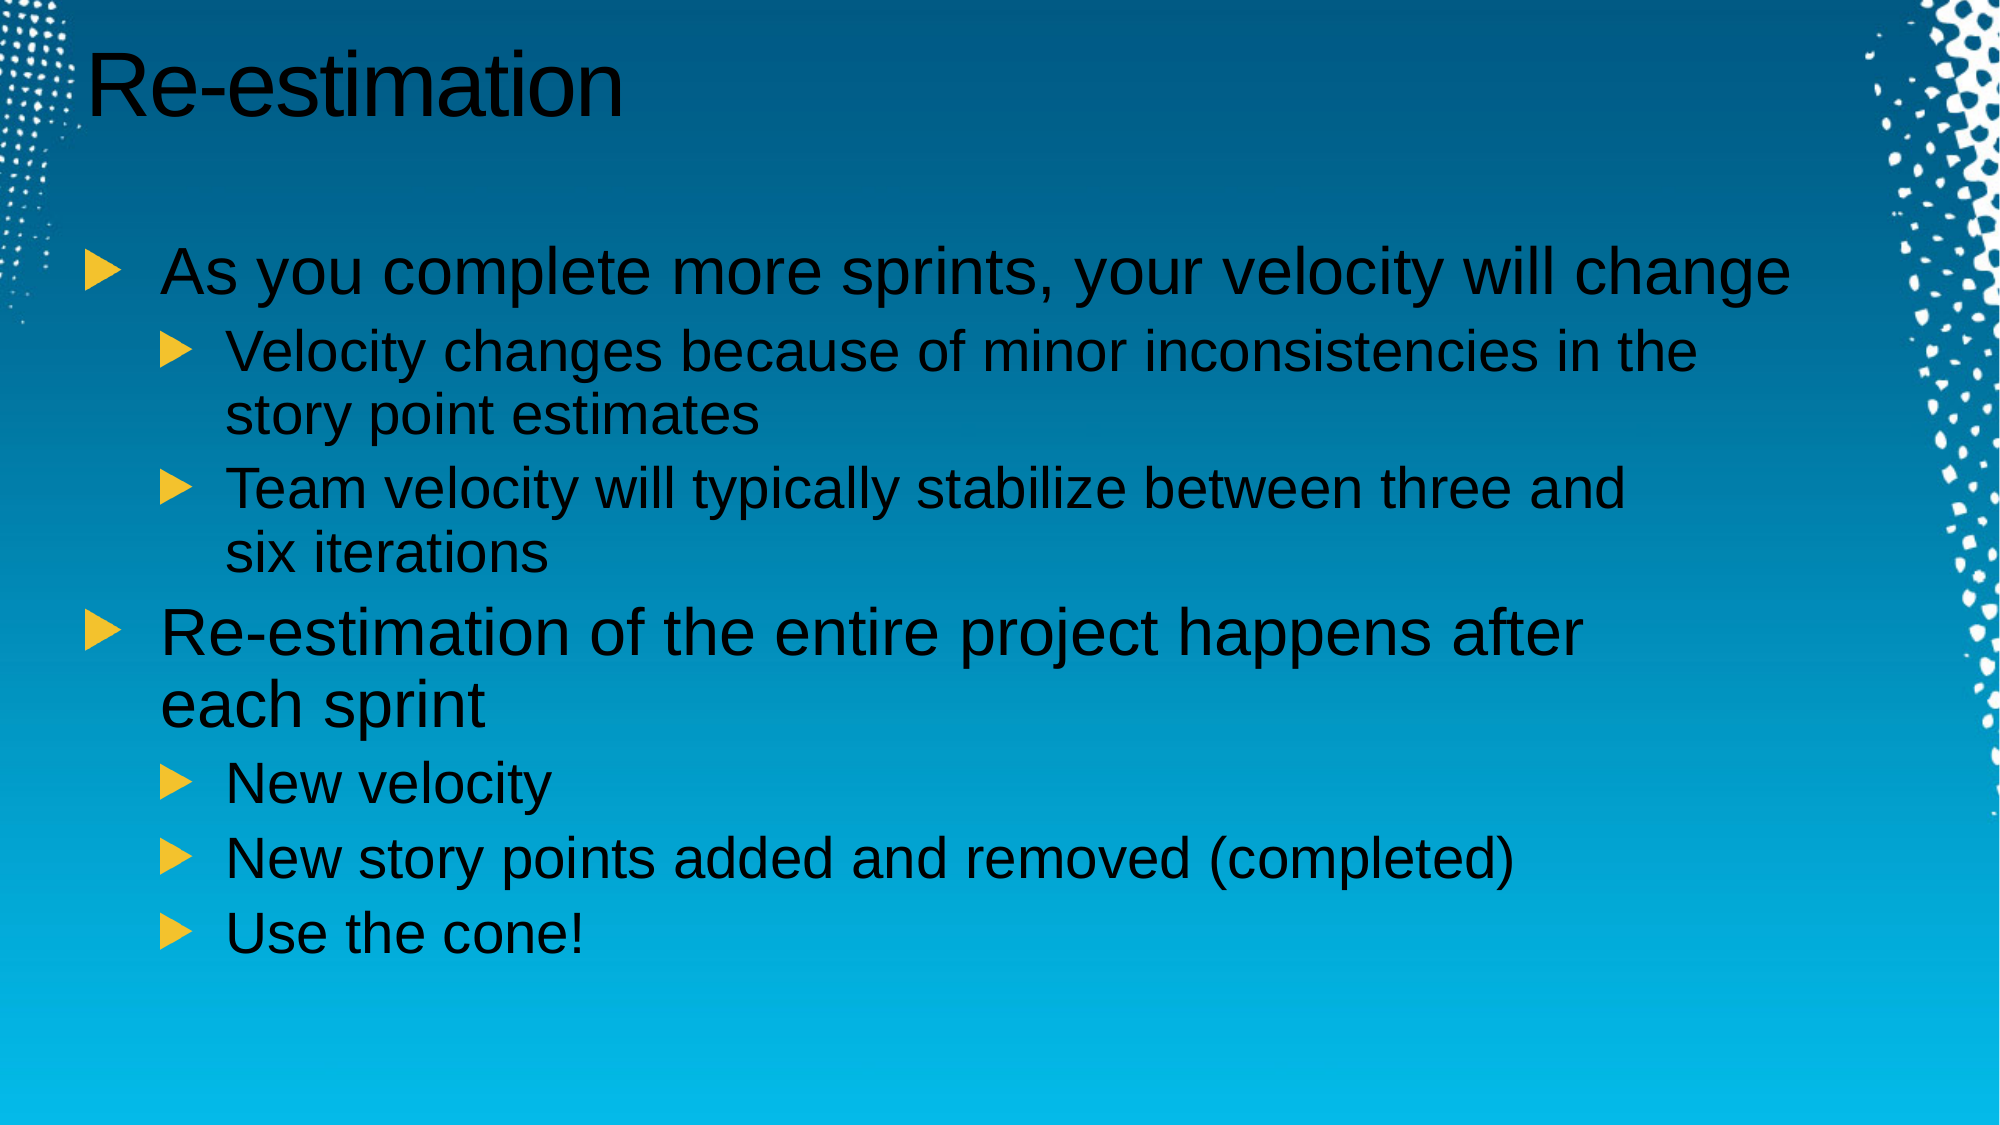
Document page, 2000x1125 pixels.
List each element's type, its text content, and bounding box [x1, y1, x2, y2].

picture [1455, 620, 1487, 654]
picture [16, 22, 23, 34]
picture [238, 692, 264, 726]
picture [58, 32, 66, 41]
picture [323, 773, 340, 802]
picture [1920, 257, 1932, 264]
picture [1991, 747, 2000, 765]
picture [1568, 621, 1572, 654]
picture [273, 680, 278, 726]
picture [231, 764, 261, 802]
picture [377, 621, 381, 654]
picture [855, 848, 882, 877]
picture [16, 143, 21, 151]
picture [1946, 525, 1956, 533]
picture [1982, 714, 1993, 729]
picture [231, 839, 261, 877]
picture [0, 40, 9, 45]
picture [584, 848, 588, 877]
picture [441, 848, 445, 877]
picture [1935, 177, 1945, 189]
picture [1925, 87, 1941, 99]
picture [525, 773, 550, 814]
picture [30, 14, 40, 23]
picture [18, 13, 26, 19]
picture [509, 767, 521, 802]
picture [1368, 621, 1372, 654]
picture [6, 97, 12, 105]
picture [10, 69, 17, 78]
picture [520, 923, 531, 952]
picture [271, 773, 296, 802]
picture [1994, 382, 2000, 391]
picture [1508, 613, 1523, 654]
picture [1183, 608, 1188, 654]
picture [1980, 460, 1987, 469]
picture [1192, 620, 1209, 654]
picture [509, 923, 513, 952]
picture [1958, 445, 1968, 460]
picture [1922, 200, 1934, 207]
picture [437, 773, 462, 802]
picture [323, 848, 340, 877]
picture [1294, 848, 1298, 877]
picture [1992, 438, 2000, 448]
picture [1952, 502, 1967, 516]
picture [850, 613, 865, 654]
picture [920, 848, 934, 877]
picture [282, 692, 299, 726]
picture [1926, 344, 1939, 358]
picture [1468, 848, 1482, 877]
picture [1946, 155, 1961, 167]
picture [1990, 492, 2000, 505]
picture [1343, 848, 1348, 889]
picture [43, 42, 49, 53]
picture [231, 914, 261, 952]
picture [1142, 613, 1157, 654]
picture [1995, 582, 2000, 595]
picture [1968, 481, 1978, 492]
picture [1914, 274, 1920, 291]
picture [308, 621, 334, 654]
picture [970, 848, 974, 877]
picture [1163, 848, 1177, 877]
picture [760, 837, 764, 877]
title Re-estimation [85, 37, 1914, 138]
picture [1928, 399, 1939, 415]
picture [540, 923, 564, 952]
picture [1921, 0, 1934, 8]
picture [41, 59, 48, 67]
picture [29, 27, 38, 38]
picture [1955, 557, 1965, 573]
picture [1935, 0, 2000, 306]
picture [1919, 367, 1930, 378]
picture [1993, 321, 2000, 339]
picture [54, 76, 60, 83]
picture [549, 620, 566, 654]
picture [271, 923, 293, 952]
picture [631, 848, 653, 877]
picture [466, 613, 481, 654]
picture [988, 848, 1012, 877]
picture [1963, 589, 1976, 607]
picture [362, 693, 367, 740]
picture [1979, 657, 1995, 676]
picture [9, 84, 15, 91]
picture [506, 848, 511, 889]
picture [161, 332, 190, 366]
picture [161, 470, 190, 503]
picture [26, 57, 34, 68]
picture [1945, 213, 1955, 220]
picture [33, 116, 40, 124]
picture [1022, 848, 1026, 877]
picture [1266, 620, 1284, 654]
picture [1257, 621, 1262, 668]
picture [164, 692, 193, 726]
picture [524, 566, 545, 571]
picture [965, 621, 970, 668]
picture [1930, 291, 1941, 297]
picture [436, 693, 440, 726]
picture [1329, 620, 1358, 654]
picture [28, 42, 36, 53]
picture [11, 55, 21, 64]
picture [1932, 235, 1943, 241]
picture [1981, 604, 2000, 620]
picture [0, 24, 9, 33]
picture [300, 923, 324, 952]
picture [1387, 848, 1411, 877]
picture [1487, 837, 1491, 877]
picture [1935, 379, 1948, 391]
picture [161, 839, 190, 873]
picture [1100, 848, 1125, 877]
picture [86, 250, 119, 289]
picture [1950, 359, 1960, 366]
picture [723, 620, 752, 654]
picture [349, 566, 369, 571]
picture [1889, 152, 1901, 166]
picture [899, 848, 910, 877]
picture [377, 923, 388, 952]
picture [628, 608, 643, 654]
picture [432, 566, 440, 571]
picture [1935, 431, 1946, 449]
picture [347, 917, 359, 952]
picture [778, 620, 807, 654]
picture [18, 0, 29, 6]
picture [826, 620, 843, 654]
picture [907, 620, 936, 654]
picture [1942, 269, 1953, 276]
picture [1988, 691, 2000, 709]
picture [212, 620, 241, 654]
picture [1983, 404, 1992, 414]
picture [1963, 535, 1977, 550]
picture [86, 610, 119, 649]
picture [688, 608, 693, 654]
picture [45, 16, 55, 24]
picture [595, 848, 606, 877]
picture [406, 620, 421, 654]
picture [1304, 848, 1316, 877]
picture [1131, 848, 1155, 877]
picture [362, 848, 384, 877]
picture [709, 848, 723, 877]
picture [13, 41, 25, 49]
picture [677, 848, 704, 877]
picture [56, 47, 64, 55]
picture [161, 765, 190, 798]
picture [1892, 212, 1902, 216]
picture [371, 692, 389, 726]
picture [1929, 27, 1945, 45]
picture [47, 0, 57, 10]
picture [332, 566, 340, 571]
picture [457, 848, 482, 889]
picture [1991, 637, 2000, 652]
picture [386, 620, 402, 654]
list As you complete more sprints, your velocity will change Velocity changes because of minor inconsistencies in the story point estimates Team velocity will typically stabilize between three and six iterations Re-estimation of the entire project happens after each sprint New velocity New story points added and removed (completed) Use the cone! [85, 237, 1914, 566]
picture [34, 101, 43, 111]
picture [1972, 570, 1986, 583]
picture [42, 31, 53, 39]
picture [431, 620, 463, 654]
picture [1963, 278, 1976, 291]
picture [366, 912, 370, 952]
picture [697, 620, 714, 654]
picture [806, 848, 820, 877]
picture [1436, 848, 1460, 877]
picture [476, 923, 501, 952]
picture [0, 155, 5, 163]
picture [55, 62, 62, 69]
picture [1002, 621, 1006, 654]
picture [1978, 517, 1987, 527]
picture [302, 848, 323, 877]
picture [1261, 848, 1286, 877]
picture [229, 566, 250, 571]
picture [1942, 465, 1958, 483]
picture [974, 620, 992, 654]
picture [389, 842, 401, 877]
picture [888, 848, 892, 877]
picture [201, 692, 233, 726]
picture [665, 613, 680, 654]
picture [1032, 848, 1044, 877]
picture [1948, 413, 1958, 424]
picture [1972, 312, 1985, 322]
picture [1213, 837, 1224, 889]
picture [1050, 848, 1060, 877]
picture [1022, 620, 1051, 654]
picture [167, 610, 202, 654]
picture [1111, 620, 1137, 654]
picture [1898, 188, 1912, 198]
picture [302, 773, 323, 802]
picture [161, 914, 190, 948]
picture [939, 837, 943, 877]
picture [1377, 620, 1394, 654]
picture [825, 837, 829, 877]
picture [340, 613, 355, 654]
picture [271, 848, 295, 877]
picture [1984, 349, 1992, 357]
picture [1529, 620, 1558, 654]
picture [31, 131, 37, 138]
picture [3, 10, 11, 18]
picture [271, 620, 300, 654]
picture [516, 848, 530, 877]
picture [1915, 109, 1924, 119]
picture [1074, 620, 1103, 654]
picture [1955, 246, 1965, 256]
picture [1970, 426, 1980, 436]
picture [1973, 368, 1982, 380]
picture [1914, 164, 1923, 177]
picture [817, 621, 821, 654]
picture [593, 620, 622, 654]
picture [327, 693, 353, 726]
picture [501, 620, 530, 654]
picture [461, 566, 481, 571]
picture [1182, 837, 1186, 877]
picture [446, 923, 468, 952]
picture [398, 566, 410, 571]
picture [1069, 848, 1094, 877]
picture [540, 621, 544, 654]
picture [1490, 608, 1505, 654]
picture [399, 693, 403, 726]
picture [1218, 620, 1250, 654]
picture [1403, 621, 1429, 654]
picture [445, 692, 462, 726]
picture [1938, 122, 1950, 133]
picture [1417, 842, 1429, 877]
picture [407, 848, 432, 877]
picture [1988, 547, 2000, 561]
picture [360, 773, 385, 802]
picture [1969, 625, 1985, 642]
picture [398, 923, 422, 952]
picture [469, 685, 484, 726]
picture [469, 773, 491, 802]
picture [887, 621, 891, 654]
picture [24, 72, 32, 79]
picture [1957, 187, 1971, 200]
picture [1963, 335, 1972, 344]
picture [1925, 141, 1935, 155]
picture [1914, 308, 1929, 326]
picture [1231, 848, 1253, 877]
picture [1500, 837, 1510, 889]
picture [1303, 620, 1321, 654]
picture [1960, 392, 1970, 403]
picture [38, 74, 47, 80]
picture [1911, 223, 1918, 230]
picture [741, 848, 755, 877]
picture [1322, 848, 1332, 877]
picture [1353, 848, 1367, 877]
picture [1941, 324, 1952, 332]
picture [1055, 621, 1064, 668]
picture [391, 773, 416, 802]
picture [613, 842, 625, 877]
picture [1294, 621, 1299, 668]
picture [1974, 683, 1985, 694]
picture [33, 88, 42, 97]
picture [1953, 301, 1962, 312]
picture [17, 129, 23, 136]
picture [728, 837, 732, 877]
picture [33, 0, 42, 10]
picture [537, 848, 562, 877]
picture [774, 848, 798, 877]
